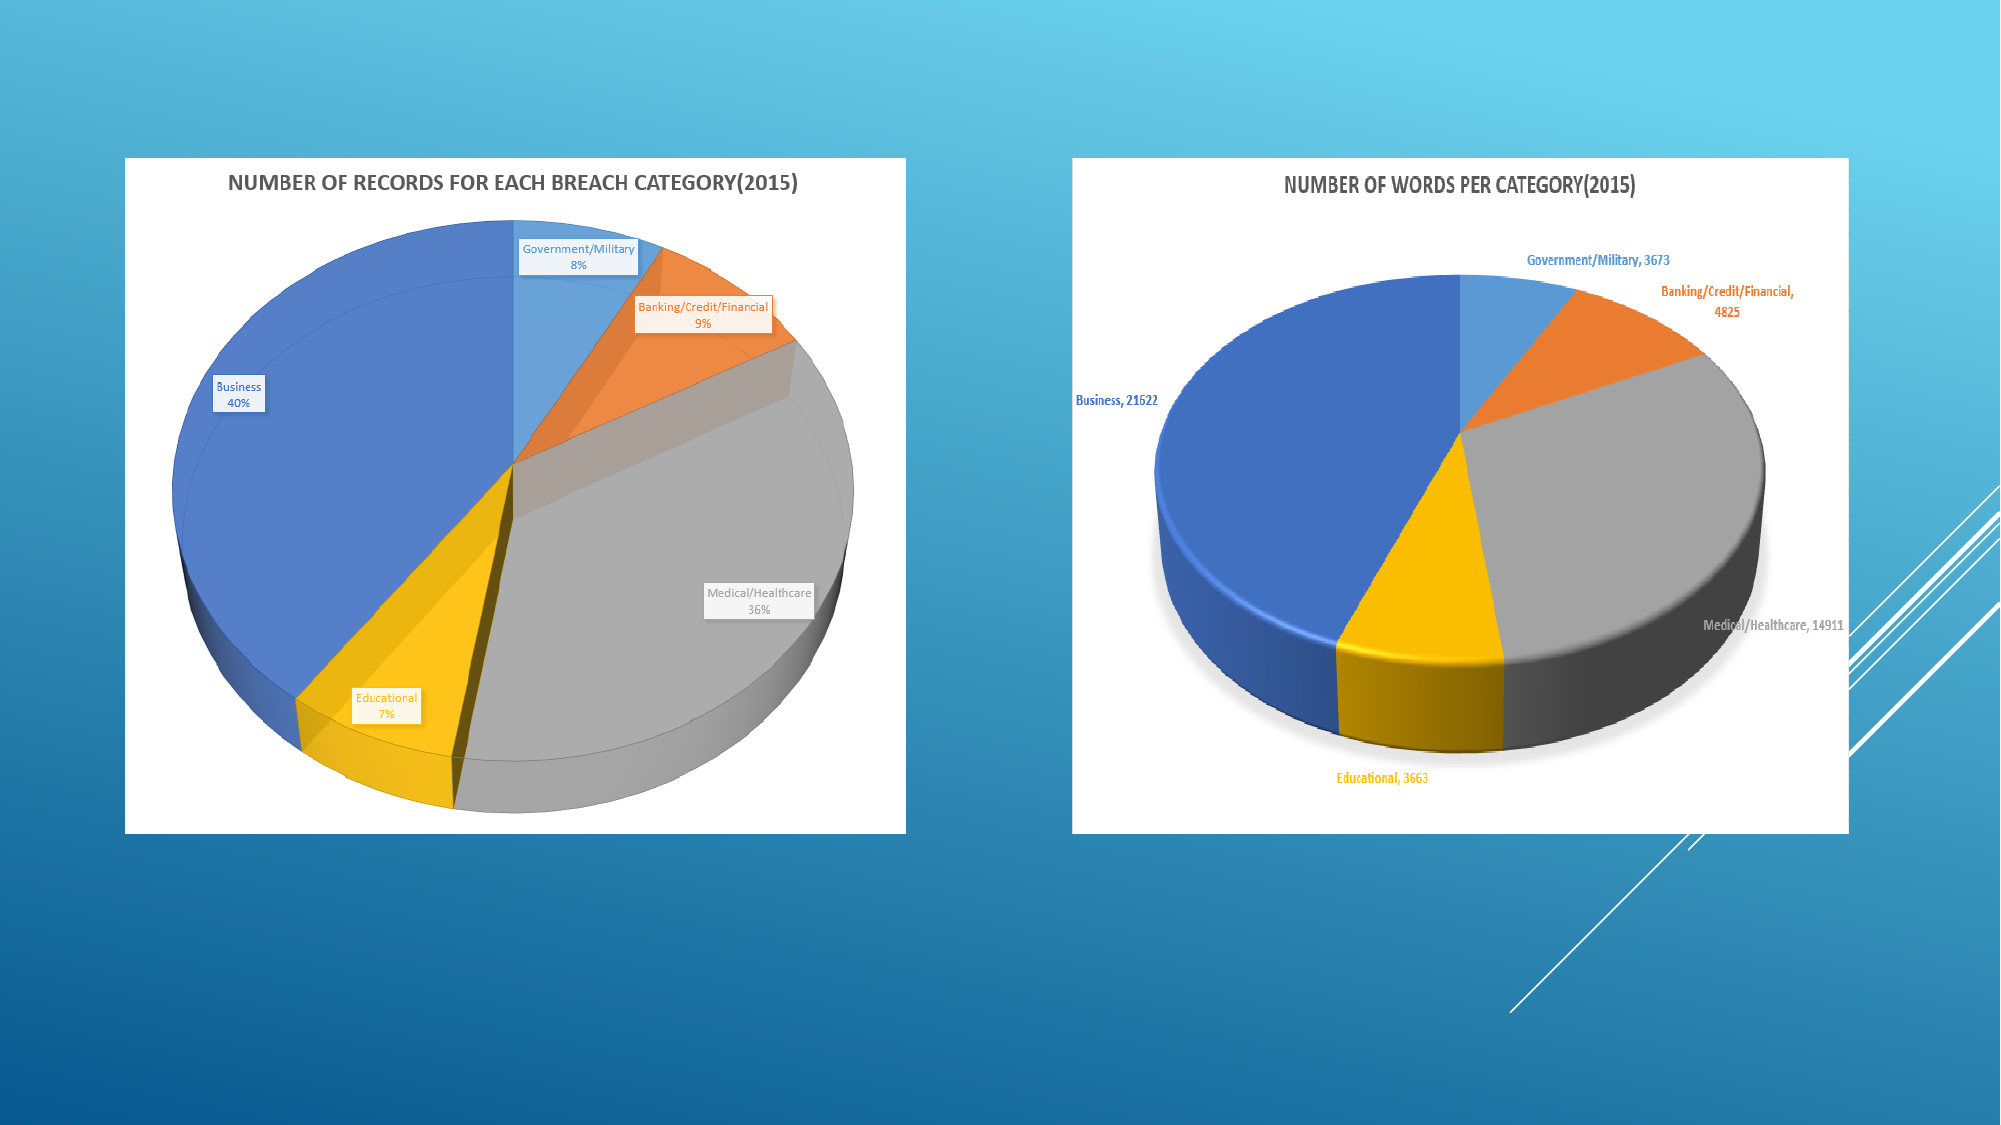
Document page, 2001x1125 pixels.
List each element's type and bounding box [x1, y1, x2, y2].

picture [1072, 158, 1849, 835]
picture [125, 158, 906, 835]
